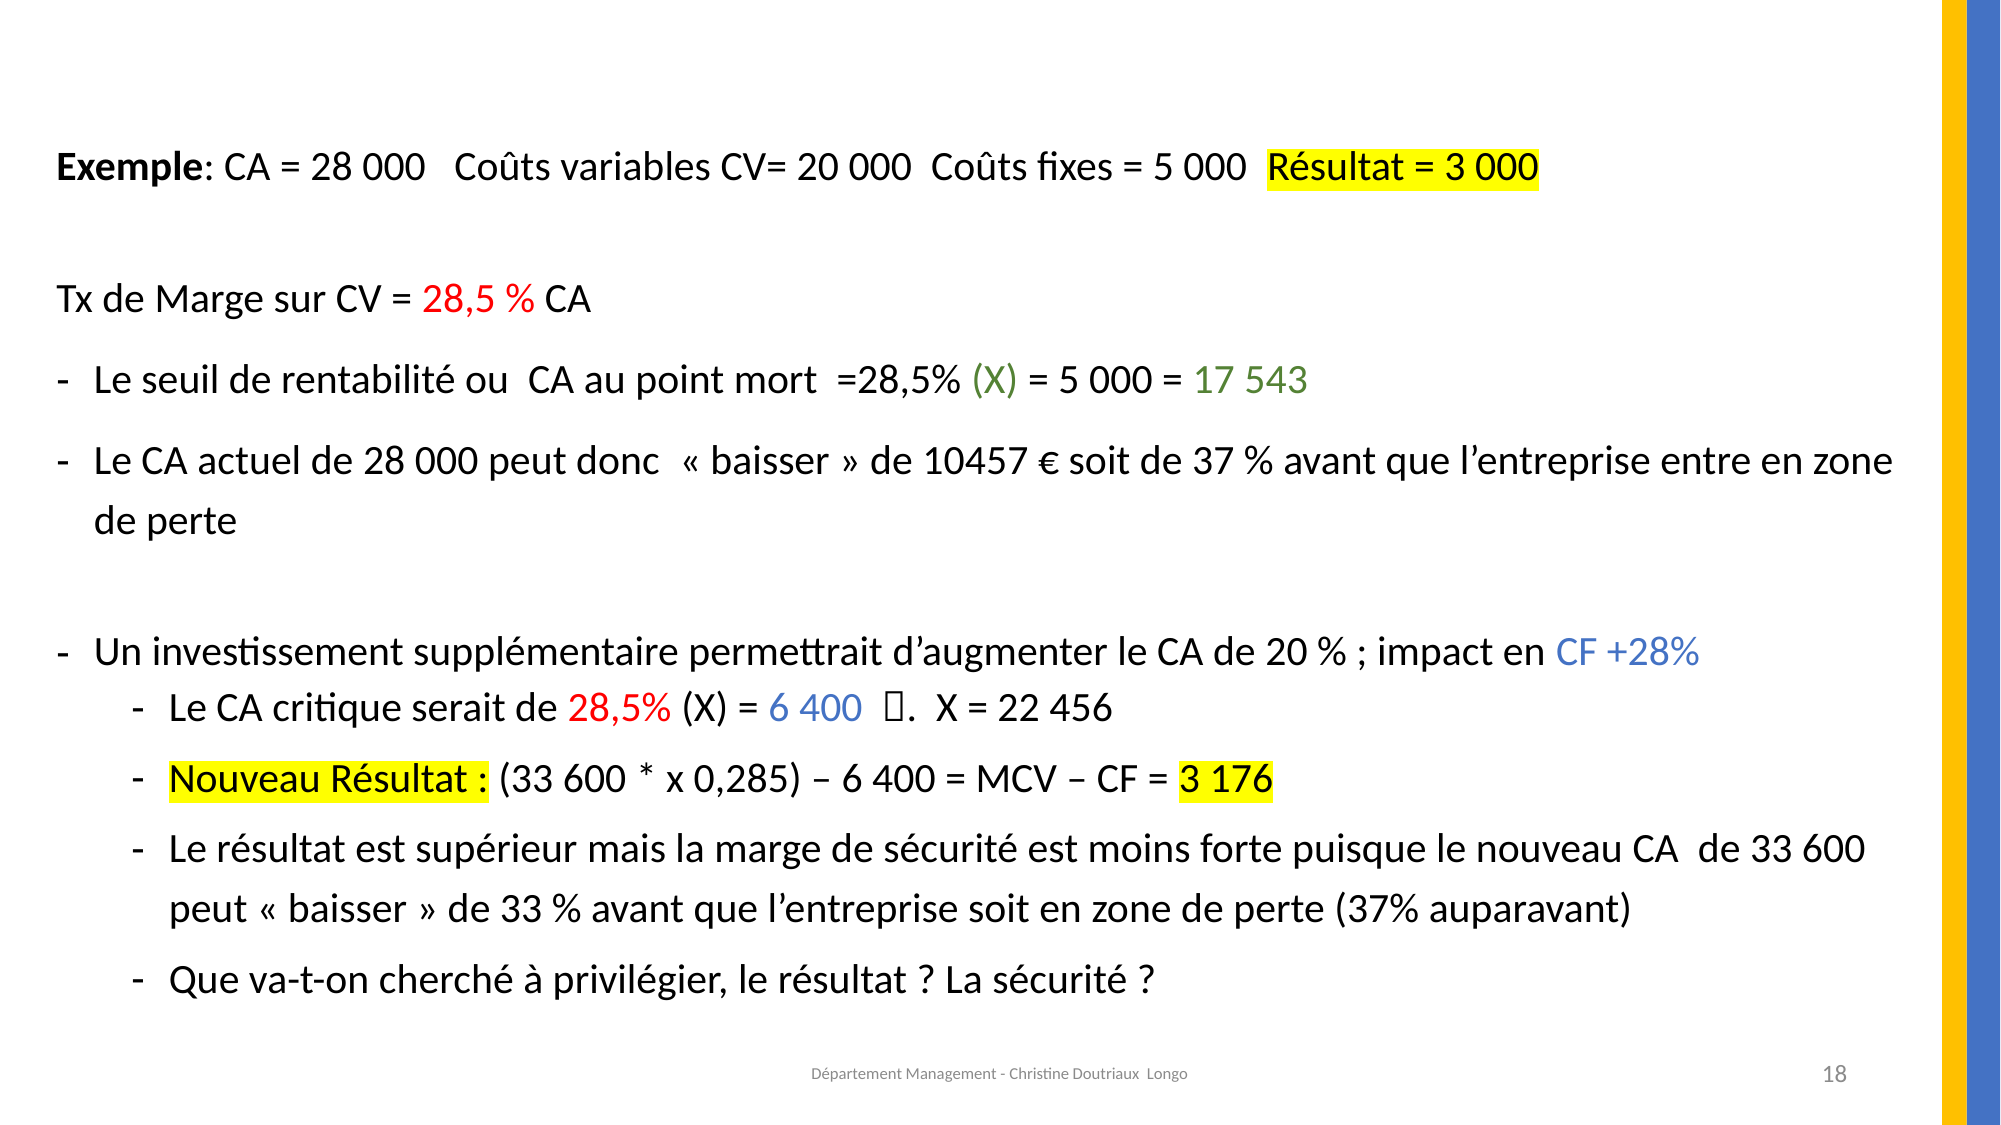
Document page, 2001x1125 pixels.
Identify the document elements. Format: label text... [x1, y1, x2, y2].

list Exemple: CA = 28 000 Coûts variables CV= 20 000 Coûts fixes = 5 000 Résultat = 3 000 Tx de Marge sur CV = 28,5 % CA Le seuil de rentabilité ou CA au point mort =28,5% (X) = 5 000 = 17 543 Le CA actuel de 28 000 peut donc « baisser » de 10457 € soit de 37 % avant que l’entreprise entre en zone de perte Un investissement supplémentaire permettrait d’augmenter le CA de 20 % ; impact en CF +28% Le CA critique serait de 28,5% (X) = 6 400 . X = 22 456 Nouveau Résultat : (33 600 * x 0,285) – 6 400 = MCV – CF = 3 176 Le résultat est supérieur mais la marge de sécurité est moins forte puisque le nouveau CA de 33 600 peut « baisser » de 33 % avant que l’entreprise soit en zone de perte (37% auparavant) Que va-t-on cherché à privilégier, le résultat ? La sécurité ? * 33 600 = 28 000 x 1,2 [41, 137, 1920, 1063]
slide_number 18 [1412, 1042, 1863, 1103]
footer Département Management - Christine Doutriaux Longo [662, 1042, 1338, 1103]
